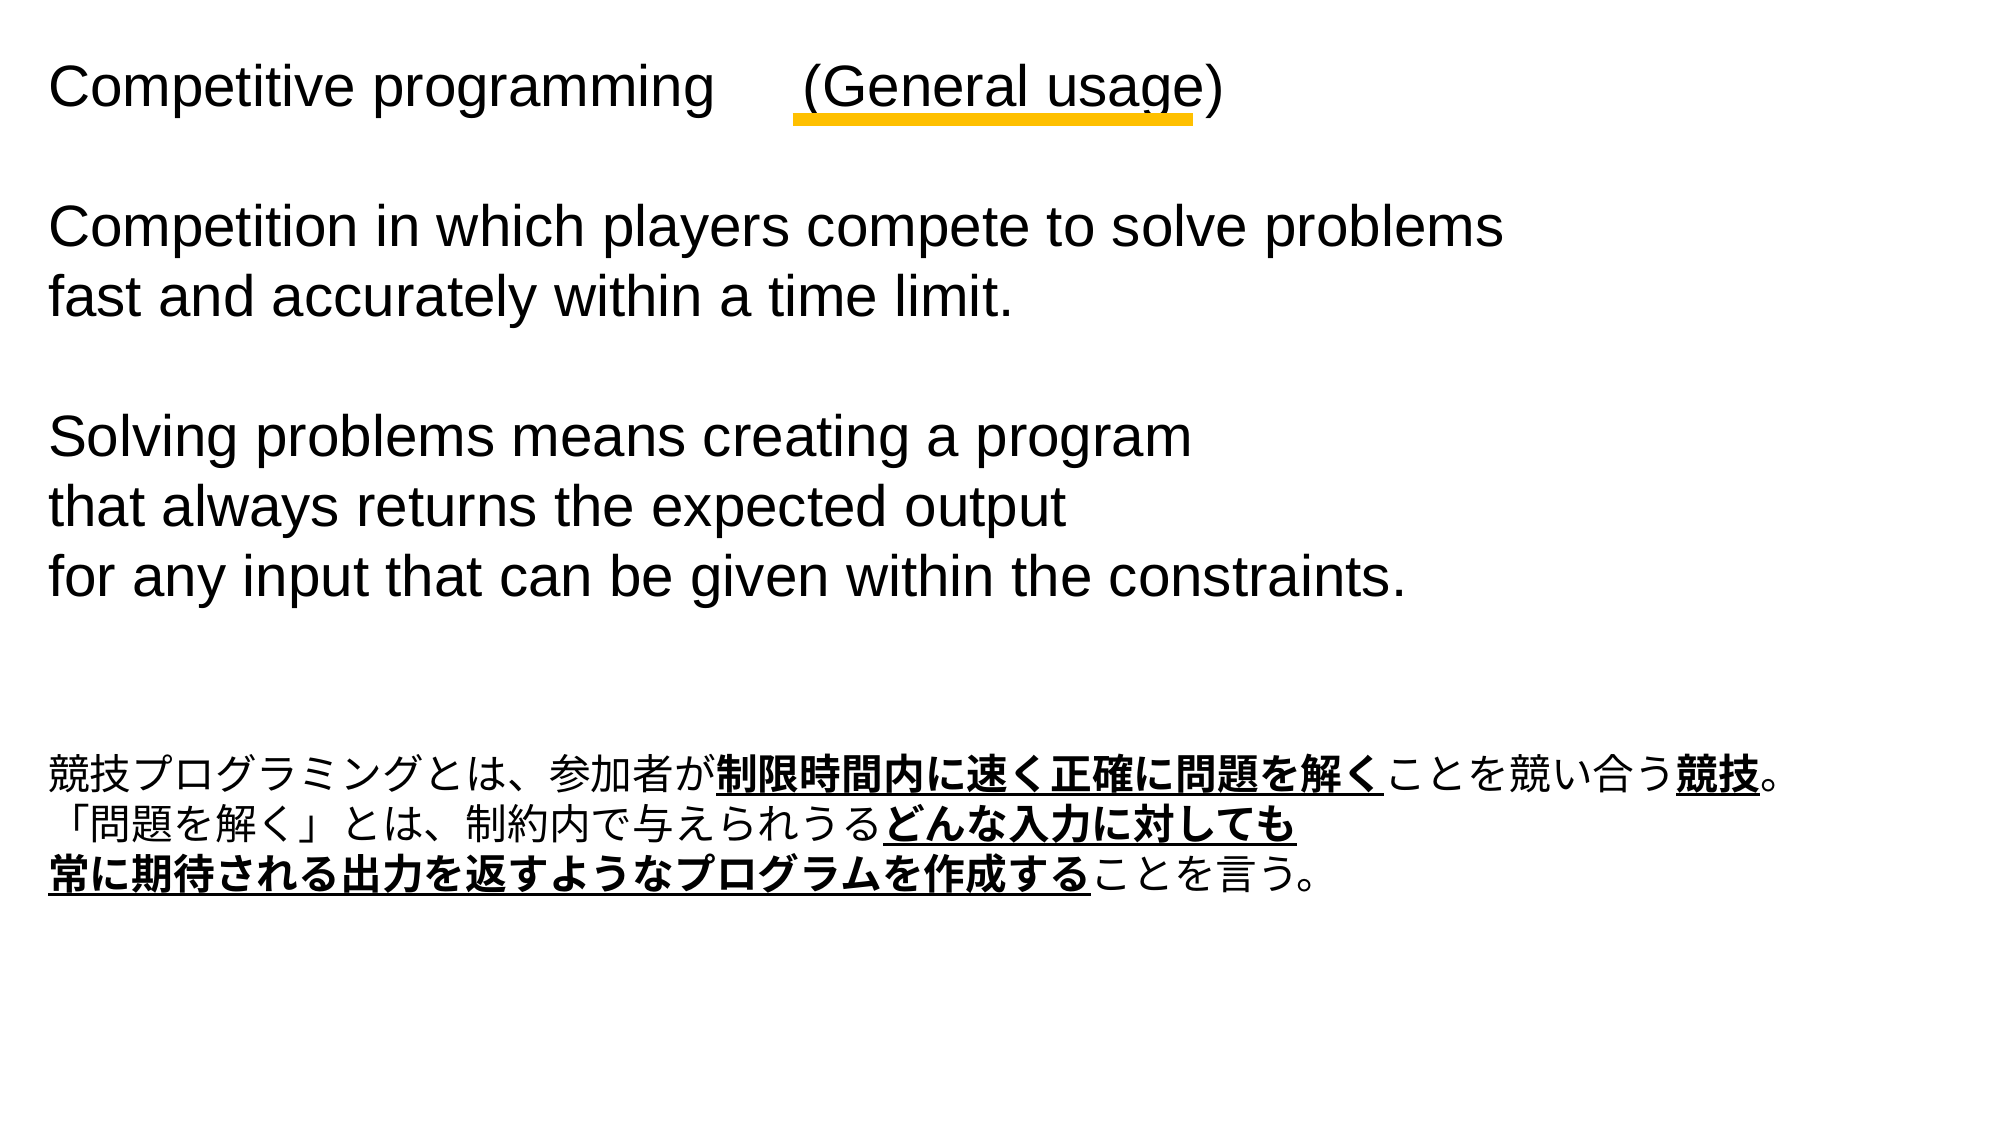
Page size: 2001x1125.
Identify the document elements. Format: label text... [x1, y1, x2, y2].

text_box Competitive programming (General usage) Competition in which players compete to solve problems fast and accurately within a time limit. Solving problems means creating a program that always returns the expected output for any input that can be given within the constraints. 競技プログラミングとは、参加者が制限時間内に速く正確に問題を解くことを競い合う競技。 「問題を解く」とは、制約内で与えられうるどんな入力に対しても 常に期待される出力を返すようなプログラムを作成することを言う。 [33, 40, 2000, 905]
